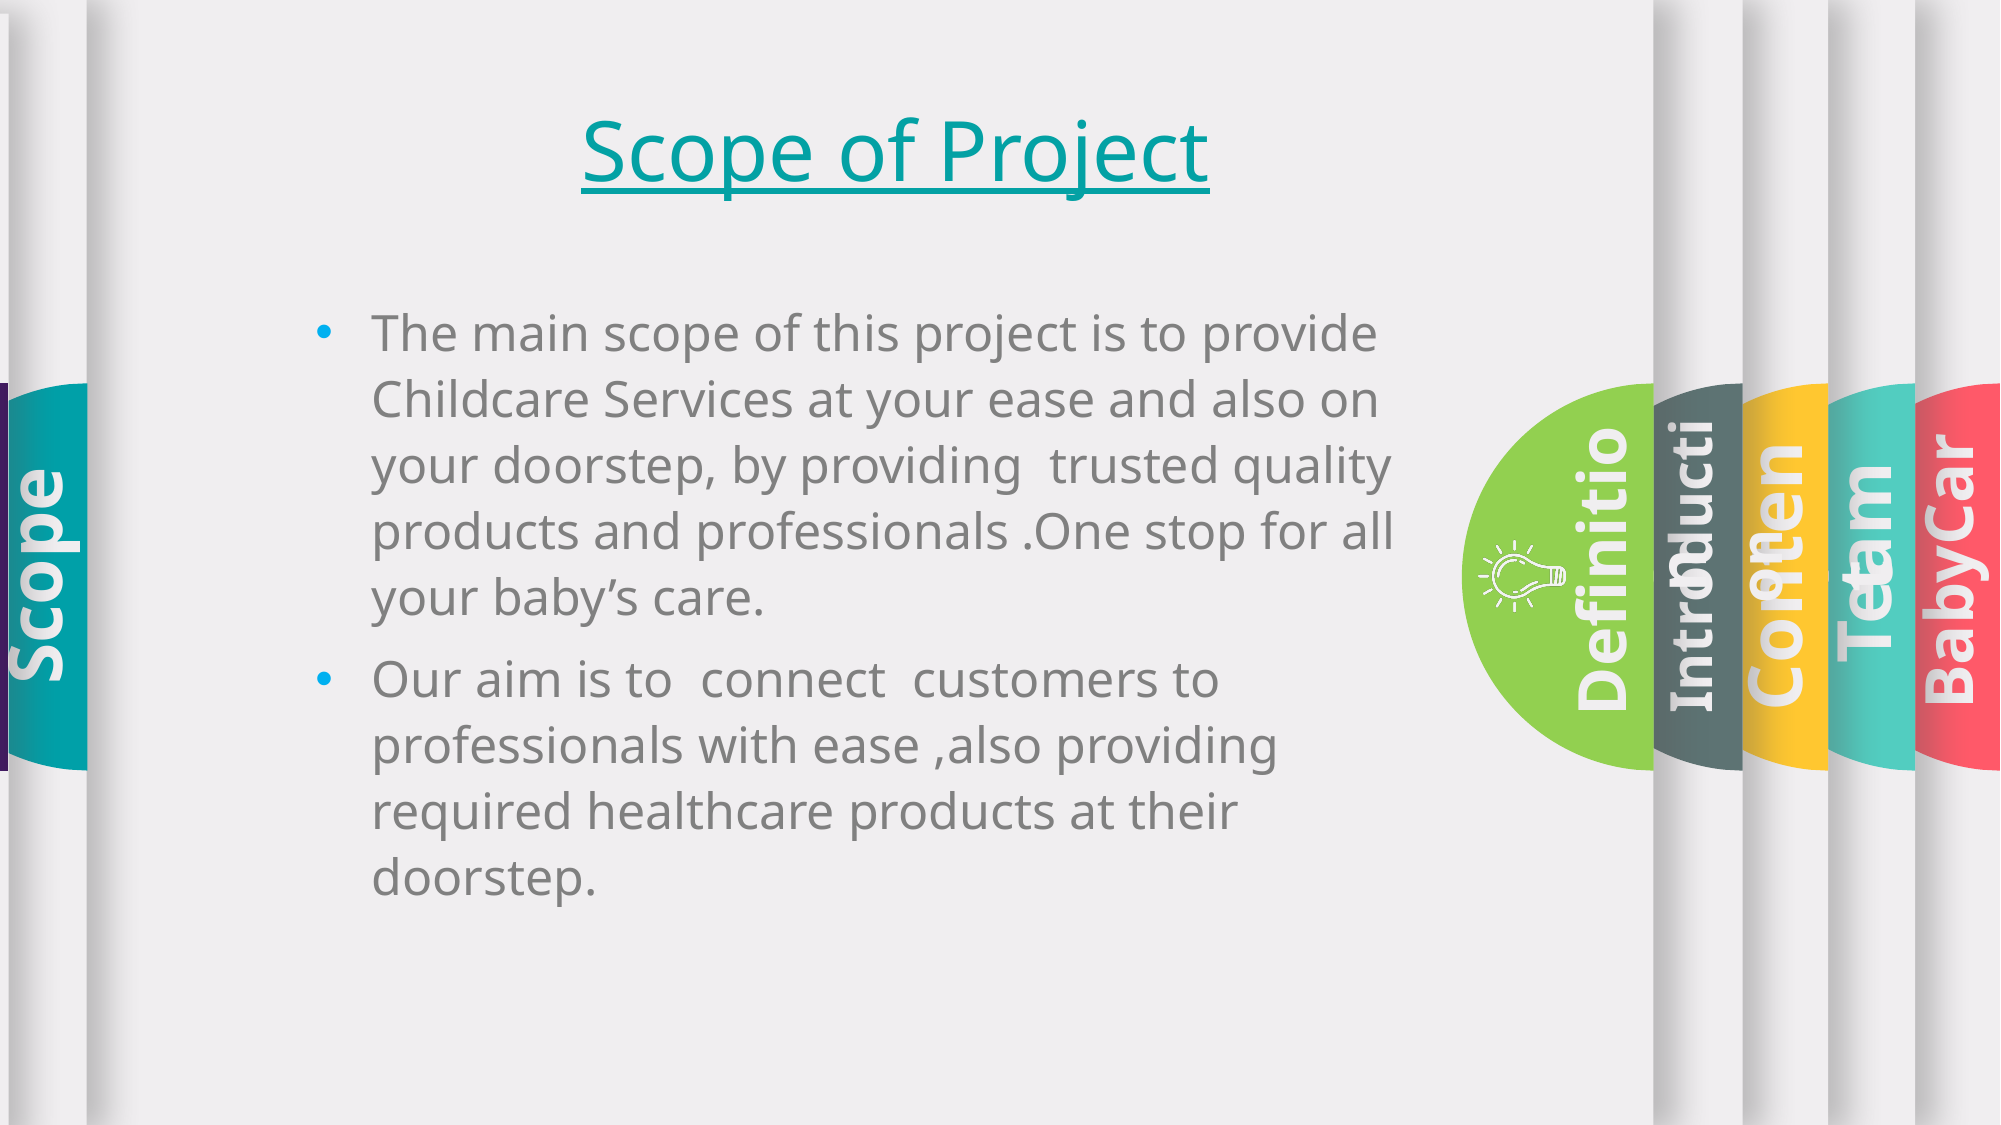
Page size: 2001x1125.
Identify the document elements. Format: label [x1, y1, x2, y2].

text_box [0, 0, 88, 1125]
text_box [0, 13, 9, 1125]
text_box [171, 90, 1498, 960]
text_box [88, 0, 1654, 1125]
text_box [1829, 0, 1916, 1125]
text_box [1916, 0, 2000, 1125]
text_box [1743, 0, 1829, 1125]
text_box [1654, 0, 1743, 1125]
